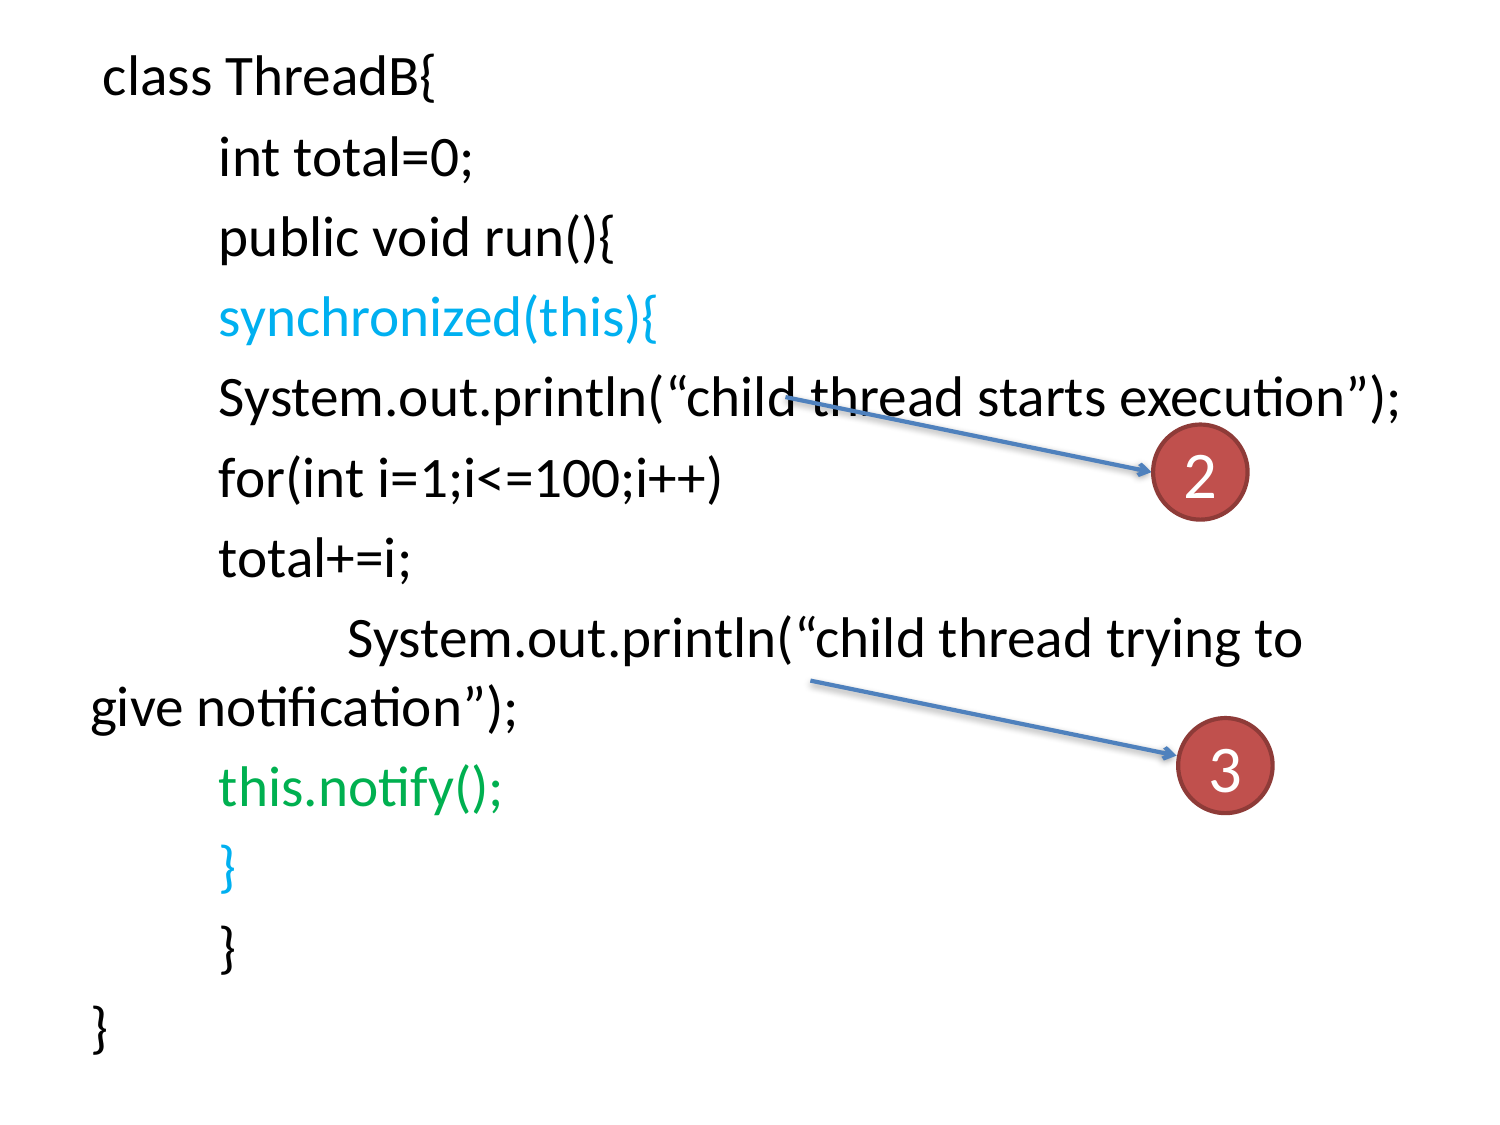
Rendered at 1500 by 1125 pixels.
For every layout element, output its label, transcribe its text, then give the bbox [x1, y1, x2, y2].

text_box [810, 680, 1177, 756]
list class ThreadB{ int total=0; public void run(){ synchronized(this){ System.out.println(“child thread starts execution”); for(int i=1;i<=100;i++) total+=i; System.out.println(“child thread trying to give notification”); this.notify(); } } } [75, 30, 1425, 1106]
text_box 2 [1151, 422, 1250, 522]
text_box 3 [1176, 715, 1275, 816]
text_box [785, 396, 1152, 473]
